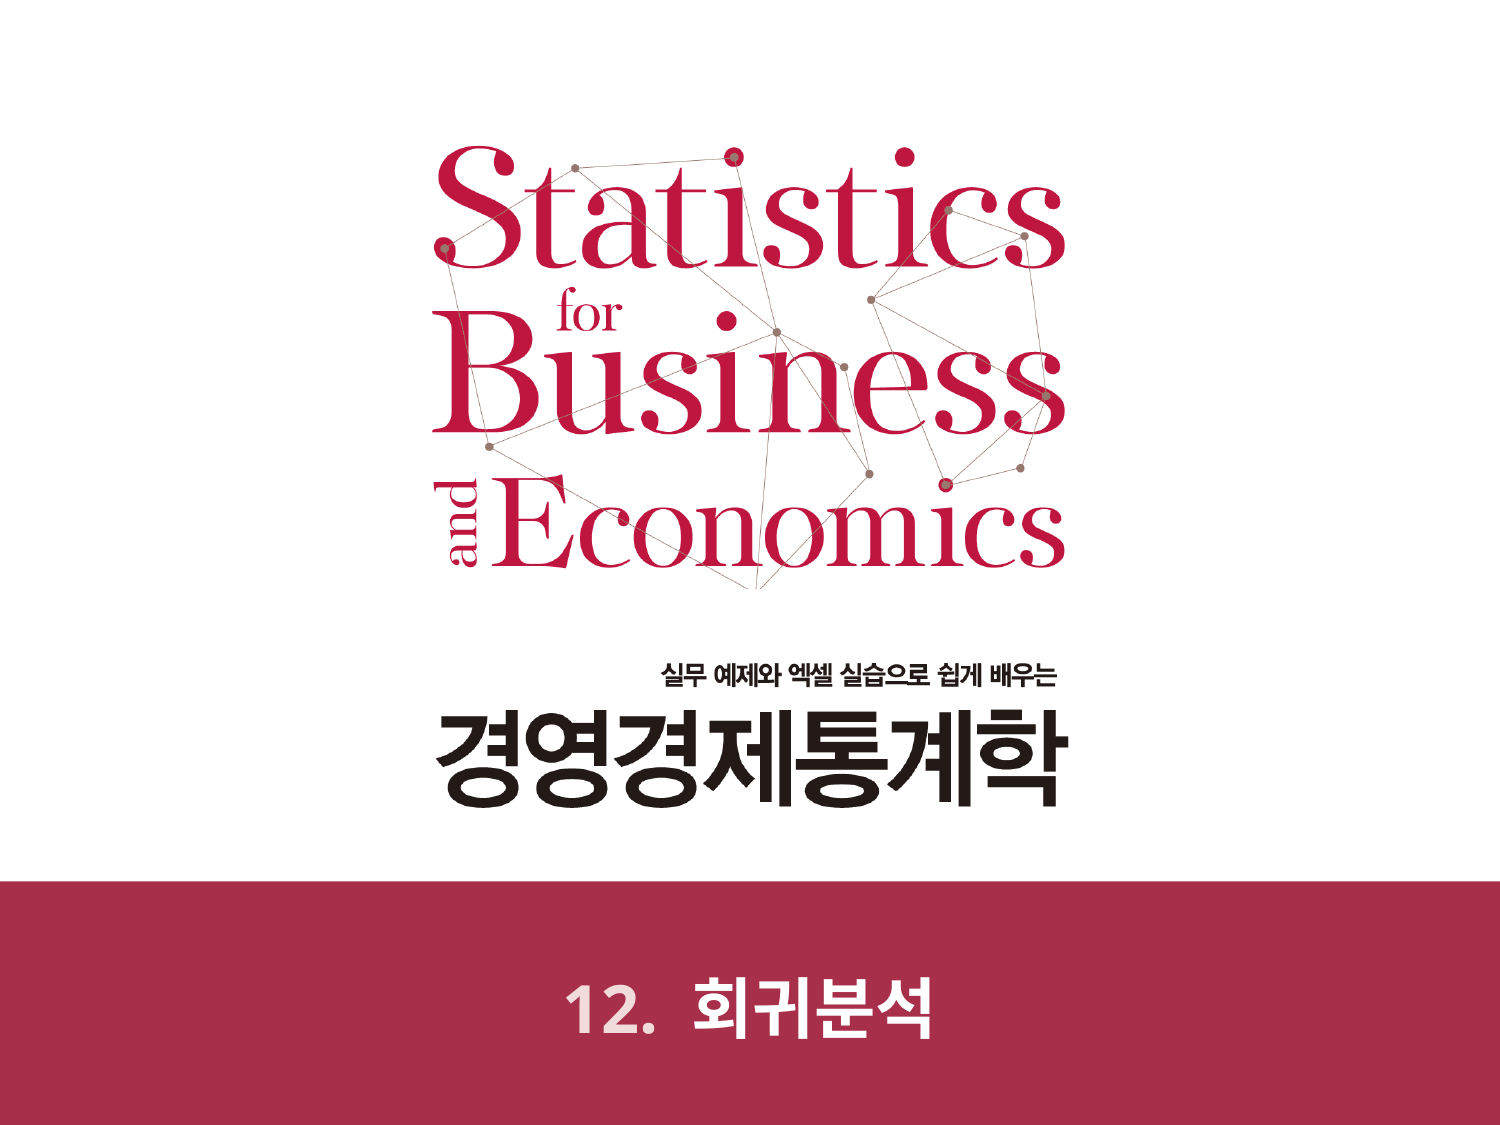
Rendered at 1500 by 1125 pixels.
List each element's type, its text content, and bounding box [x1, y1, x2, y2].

picture [417, 125, 1083, 589]
title 12. 회귀분석 [68, 955, 1432, 1059]
picture [420, 642, 1077, 817]
